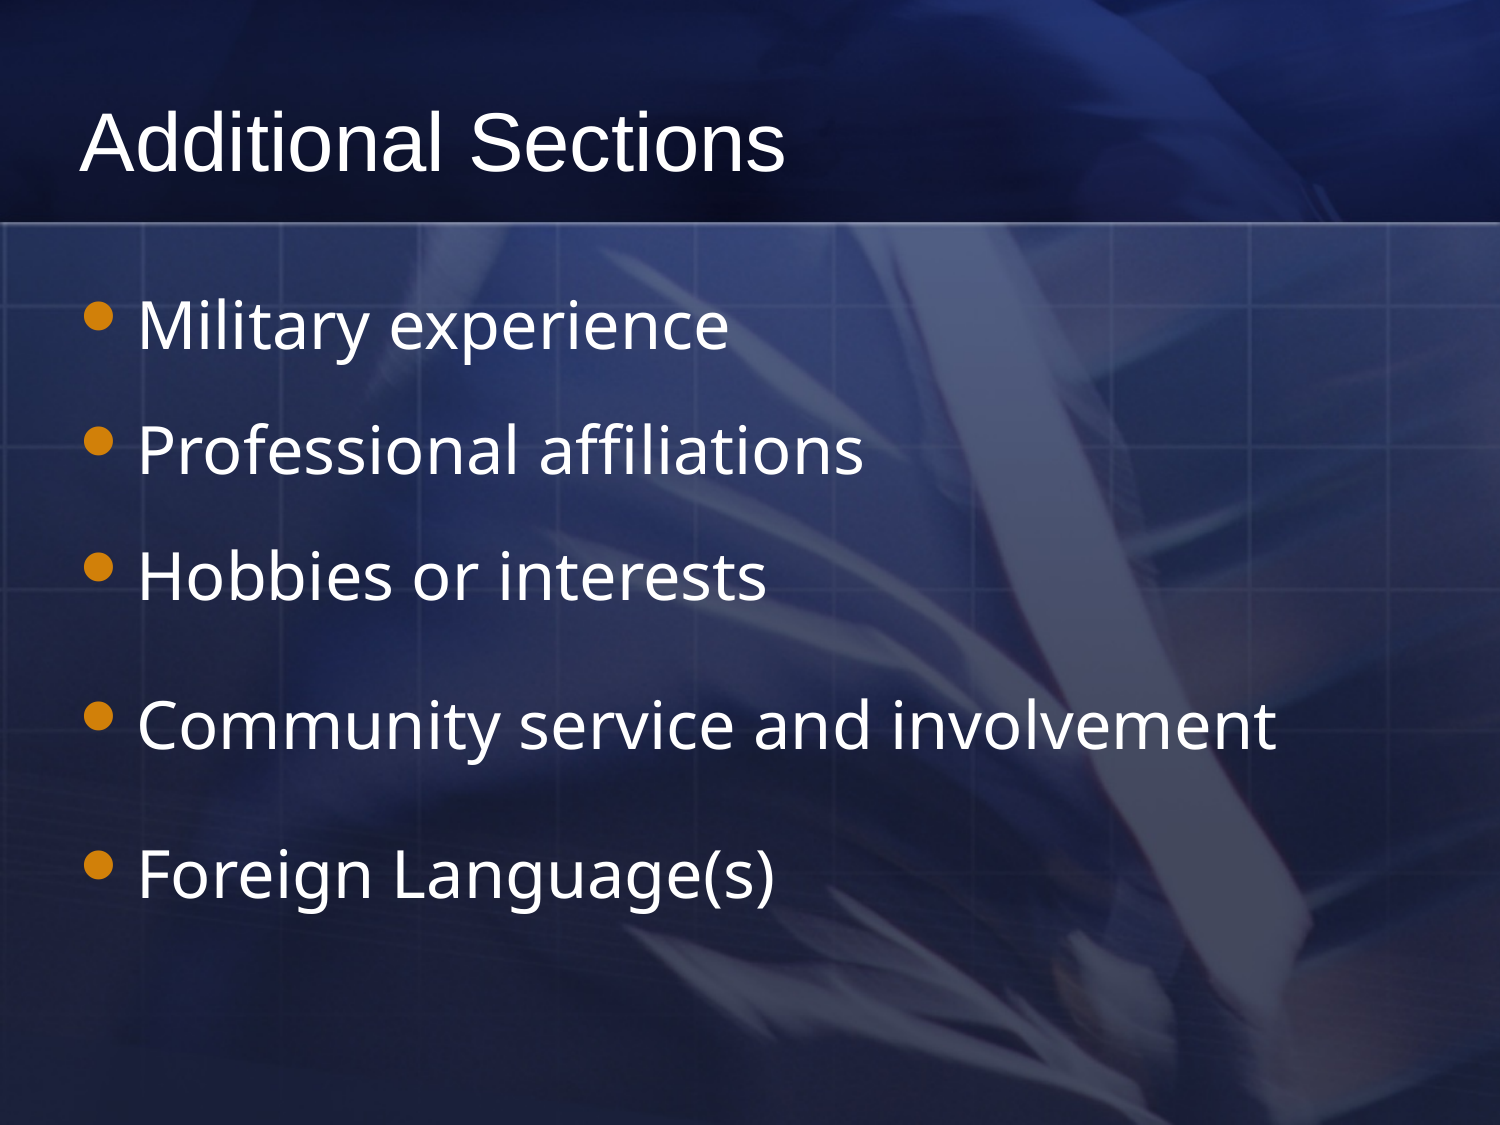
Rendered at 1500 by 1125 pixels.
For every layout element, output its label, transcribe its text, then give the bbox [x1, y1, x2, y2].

title Additional Sections [64, 77, 1436, 197]
list Military experience Professional affiliations Hobbies or interests Community service and involvement Foreign Language(s) [64, 243, 1436, 1059]
picture [0, 0, 1500, 1125]
